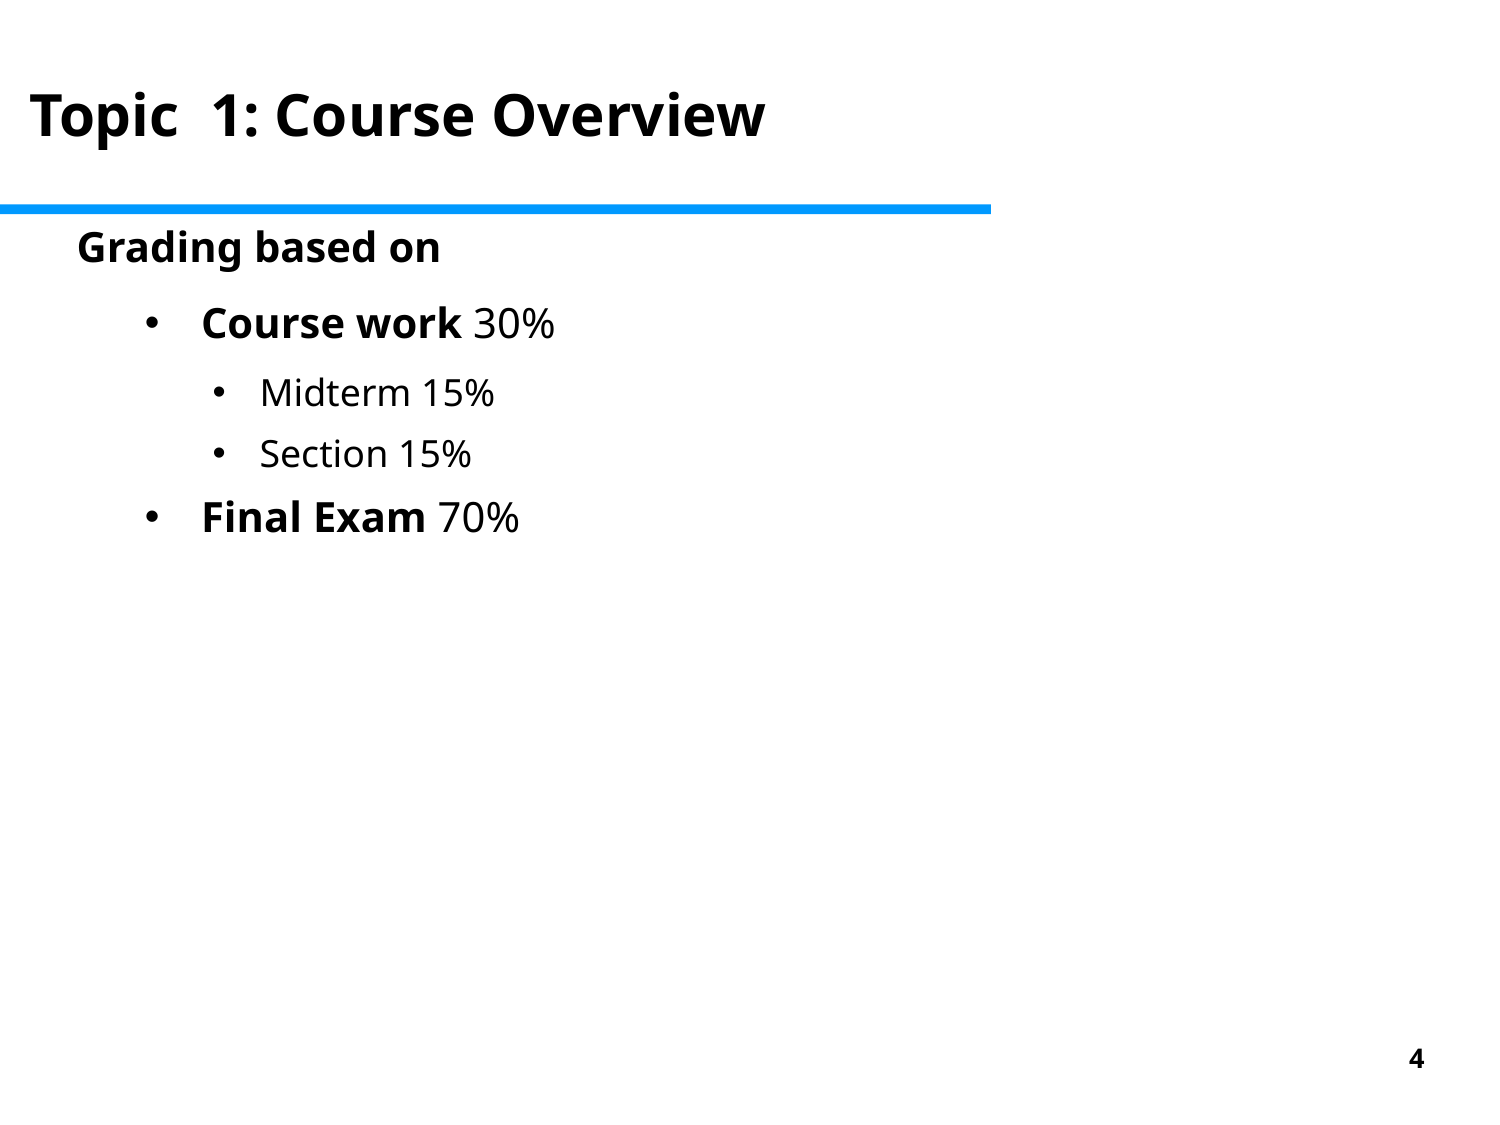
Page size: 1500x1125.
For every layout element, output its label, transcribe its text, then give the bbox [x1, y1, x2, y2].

slide_number 4 [1075, 1040, 1425, 1103]
list Grading based on Course work 30% Midterm 15% Section 15% Final Exam 70% [76, 219, 1427, 1024]
text_box Topic 1: Course Overview [29, 19, 1379, 207]
